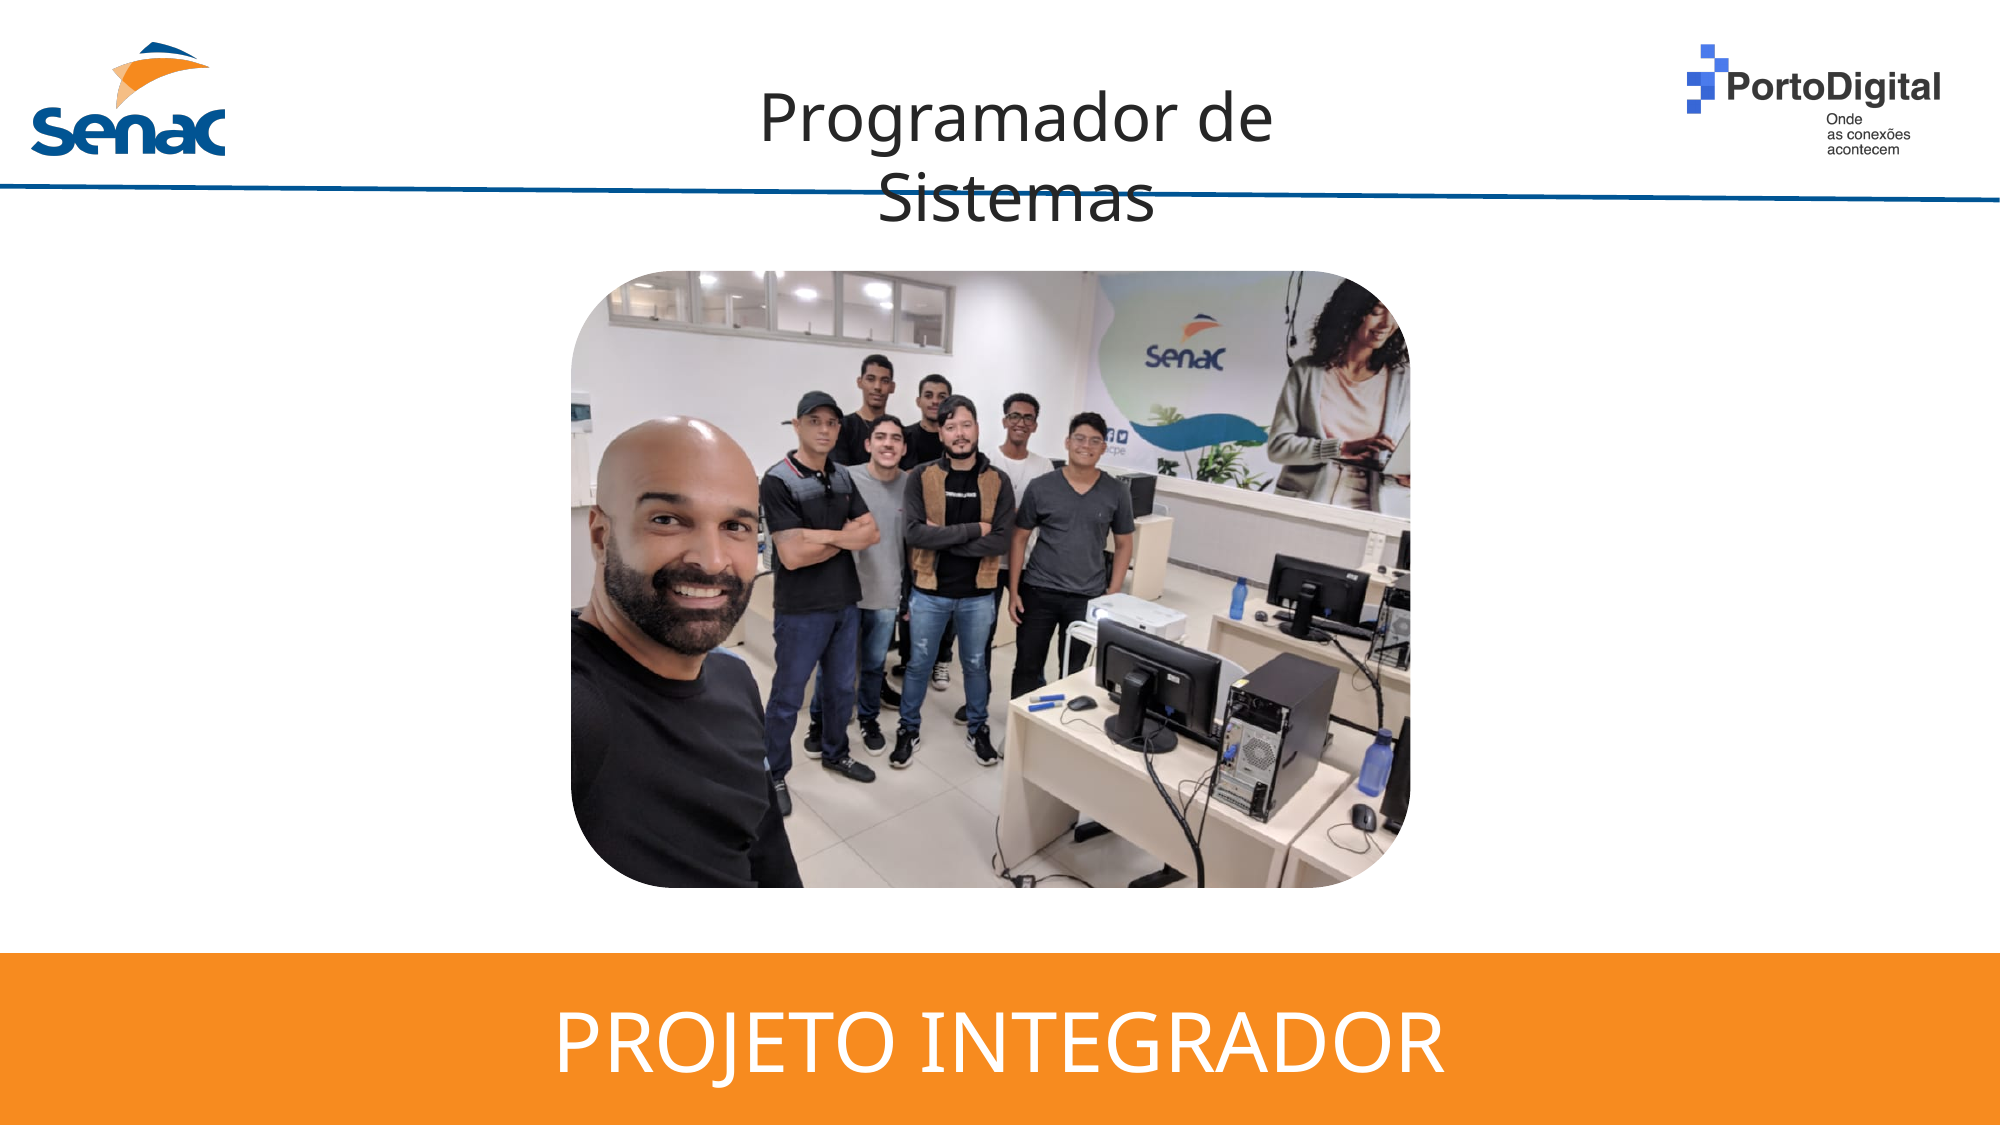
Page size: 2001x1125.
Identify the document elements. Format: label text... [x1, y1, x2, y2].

text_box Programador de Sistemas [605, 67, 1429, 186]
picture [571, 270, 1411, 888]
text_box Programador de Sistemas [605, 200, 1429, 243]
text_box PROJETO INTEGRADOR [0, 952, 2000, 1125]
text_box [0, 186, 2000, 200]
picture [31, 42, 225, 156]
picture [1657, 25, 1963, 170]
